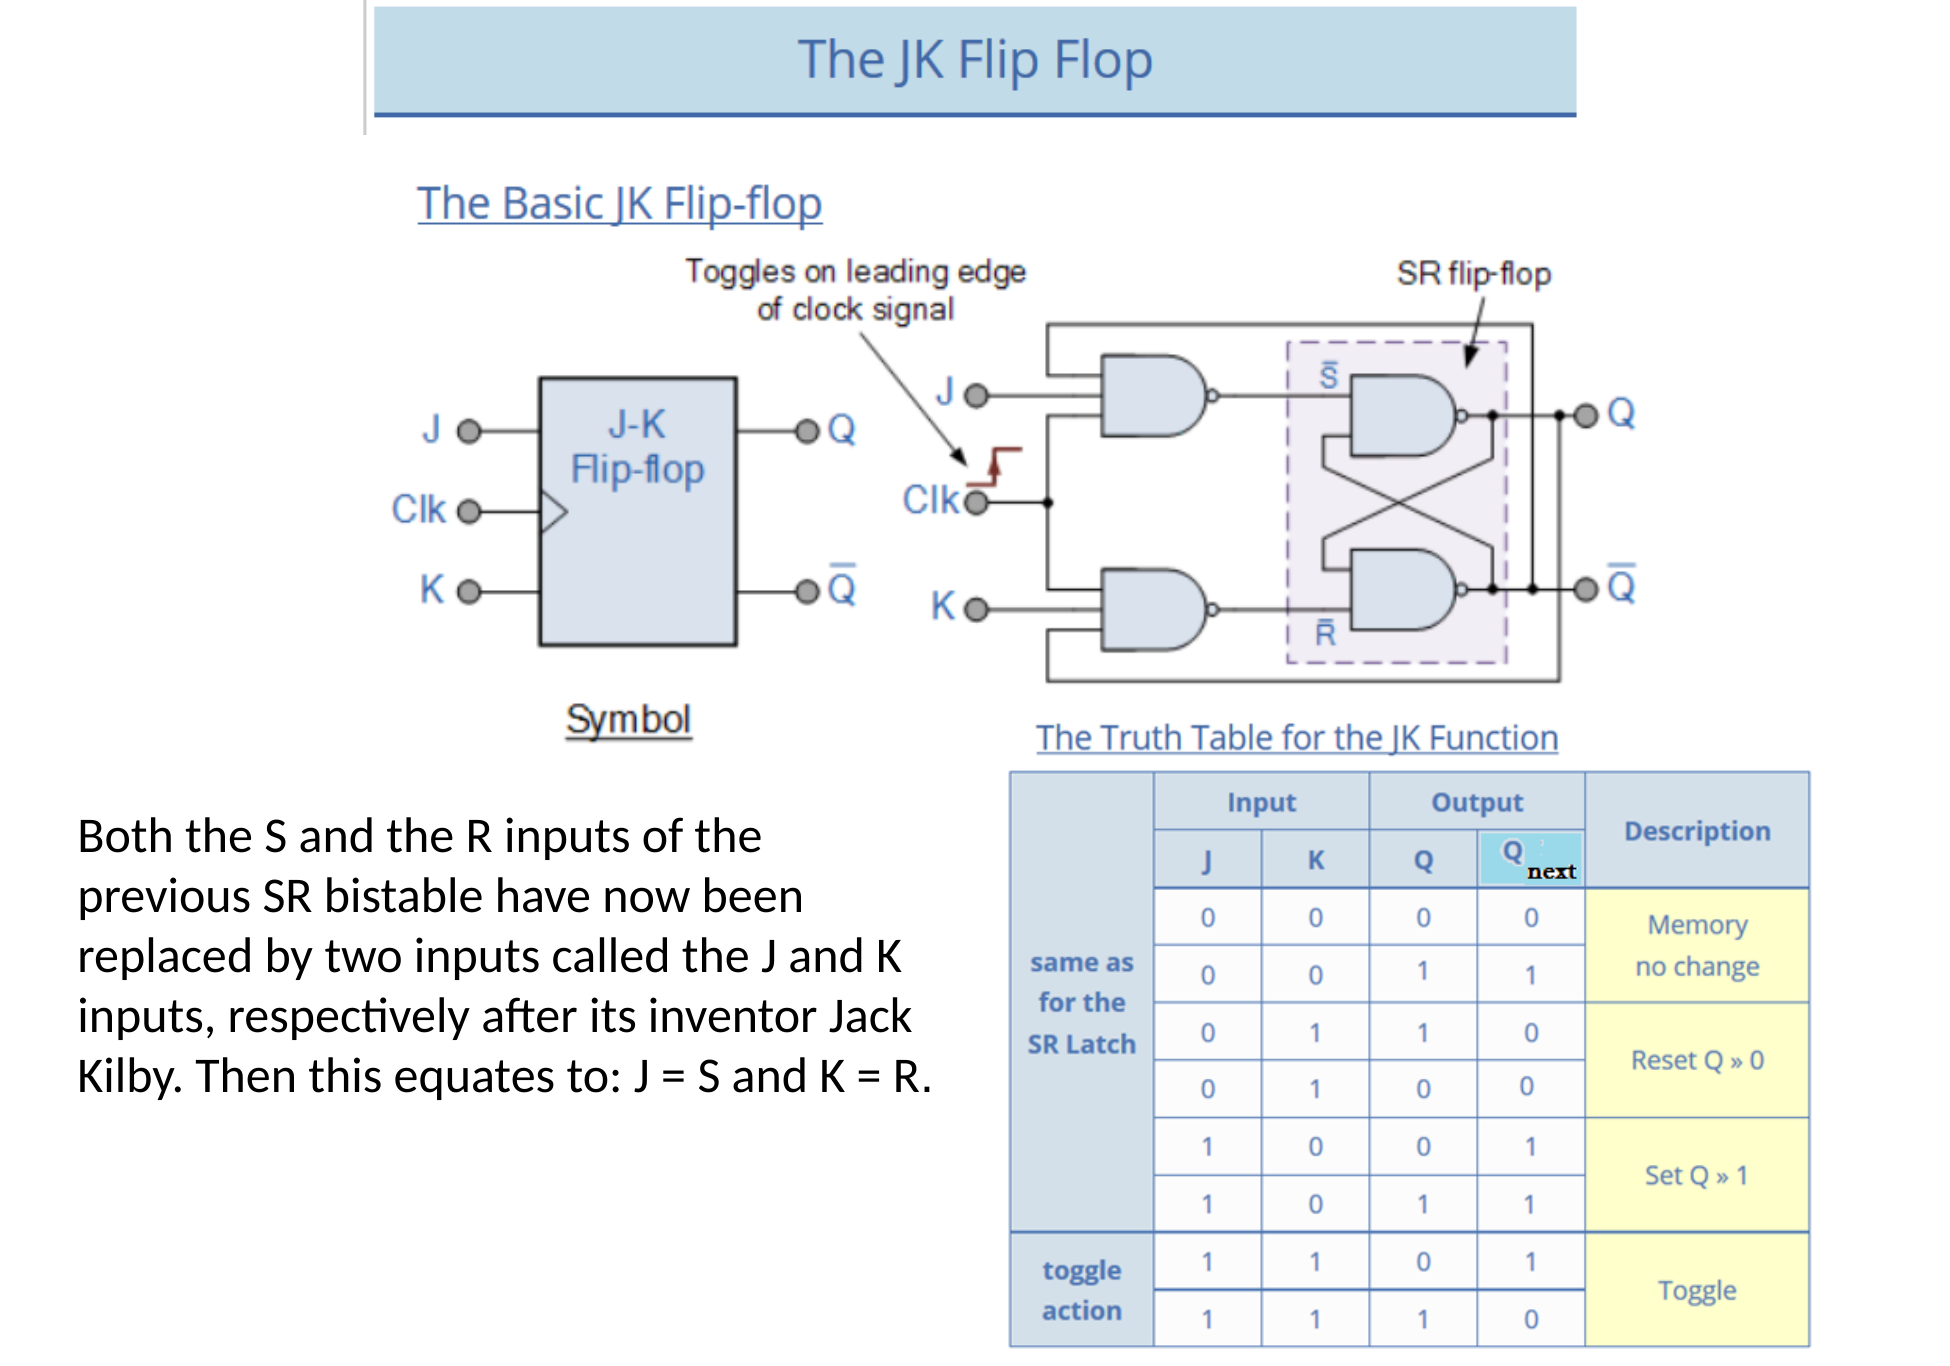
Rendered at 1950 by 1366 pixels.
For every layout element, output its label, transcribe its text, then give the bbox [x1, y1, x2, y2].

slide_number Both the S and the R inputs of the previous SR bistable have now been replaced by two inputs called the J and K inputs, respectively after its inventor Jack Kilby. Then this equates to: J = S and K = R. [62, 794, 963, 1271]
picture [324, 157, 1838, 1366]
picture [362, 0, 1580, 135]
